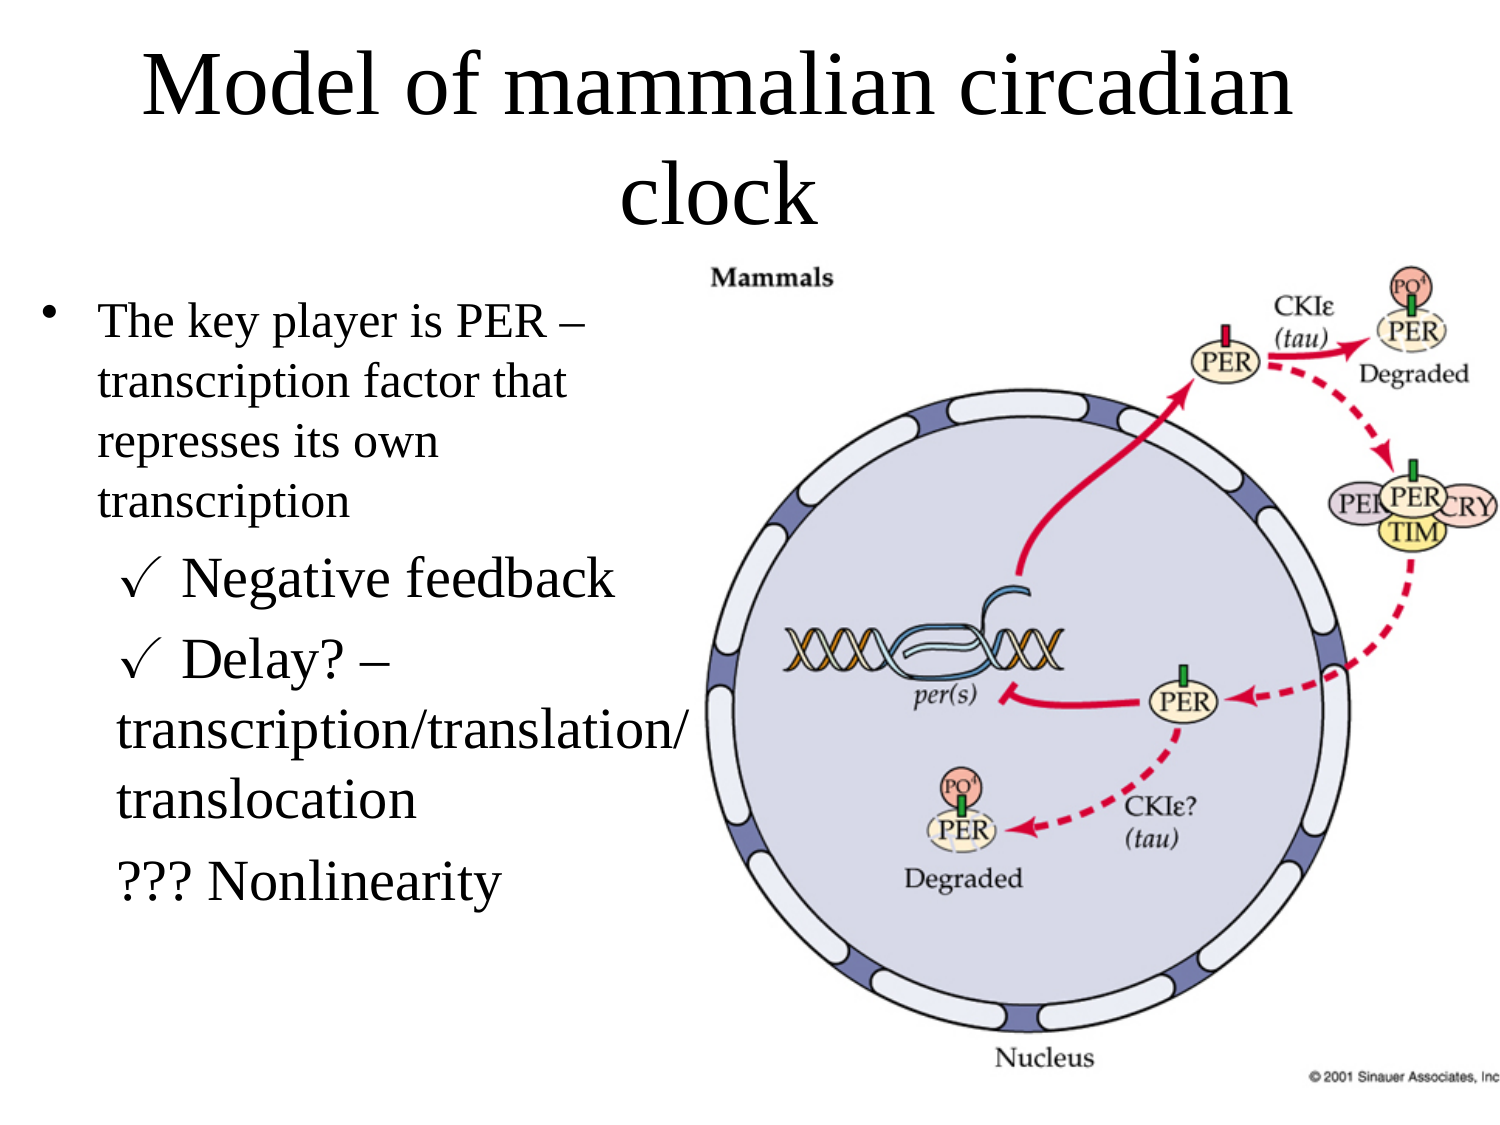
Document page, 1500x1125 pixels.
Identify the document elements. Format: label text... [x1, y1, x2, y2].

list The key player is PER –transcription factor that represses its own transcription ✓ Negative feedback ✓ Delay? –transcription/translation/translocation ??? Nonlinearity [25, 279, 689, 955]
picture [694, 247, 1500, 1099]
title Model of mammalian circadian clock [81, 39, 1357, 227]
